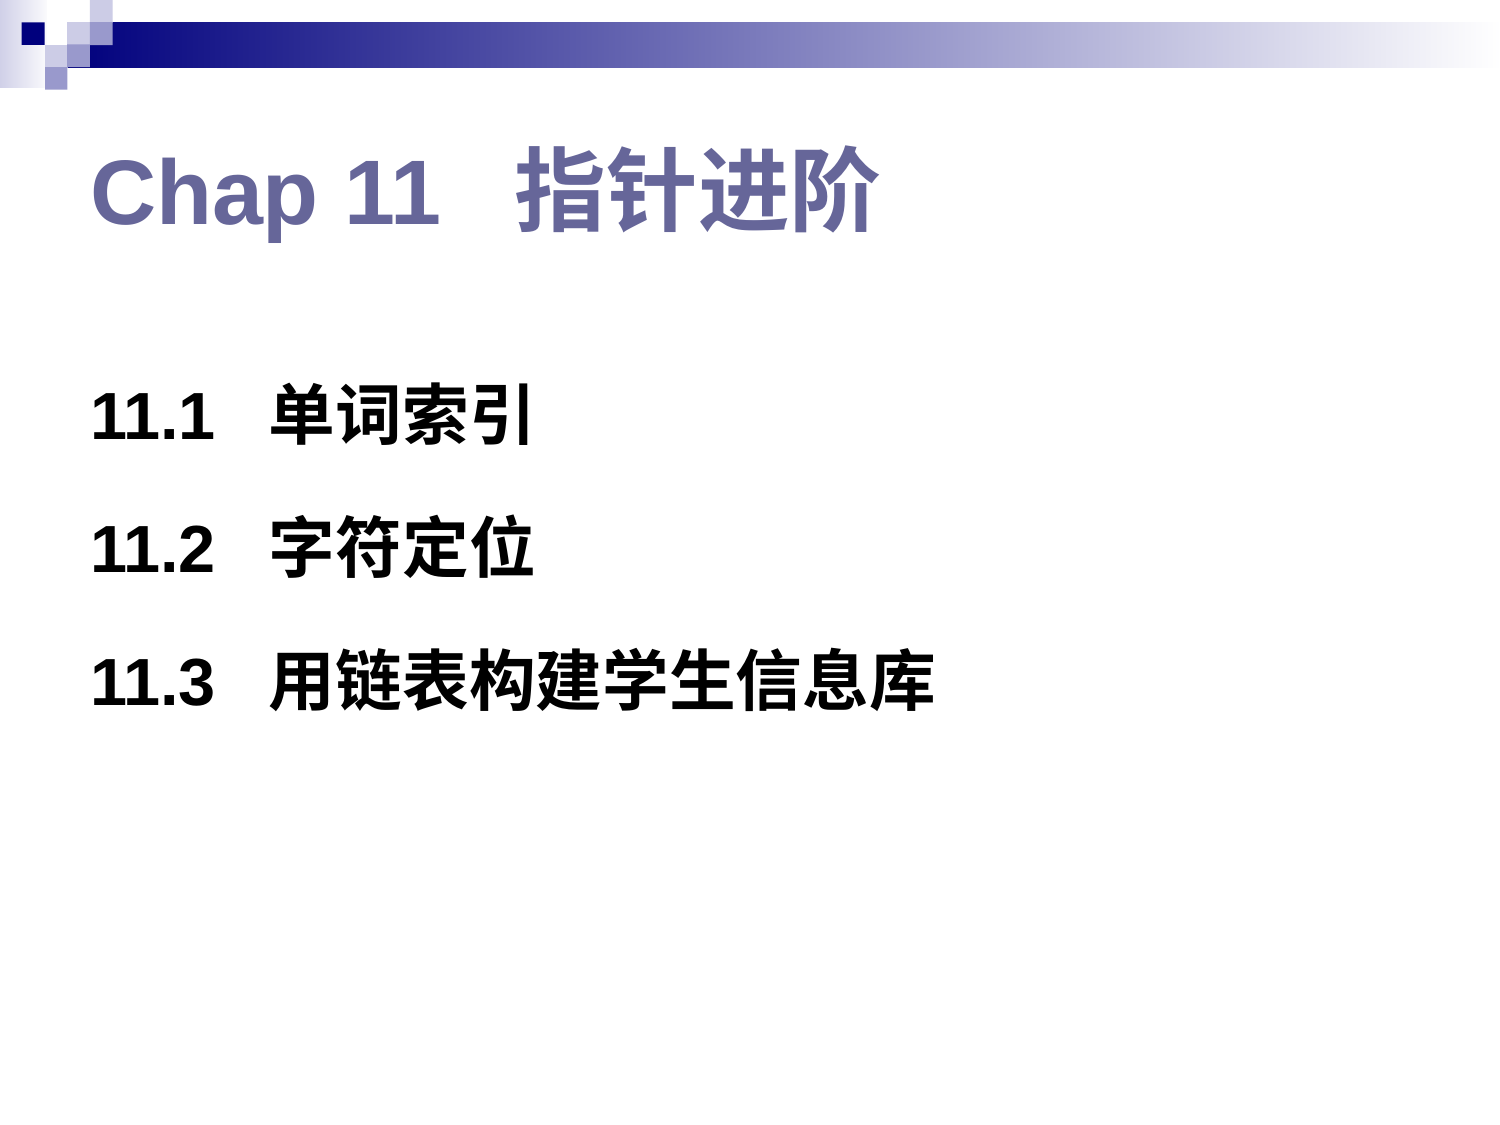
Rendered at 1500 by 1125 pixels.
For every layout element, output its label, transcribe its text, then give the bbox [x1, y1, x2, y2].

title Chap 11 指针进阶 [75, 75, 1425, 300]
list 11.1 单词索引 11.2 字符定位 11.3 用链表构建学生信息库 [75, 324, 1425, 963]
